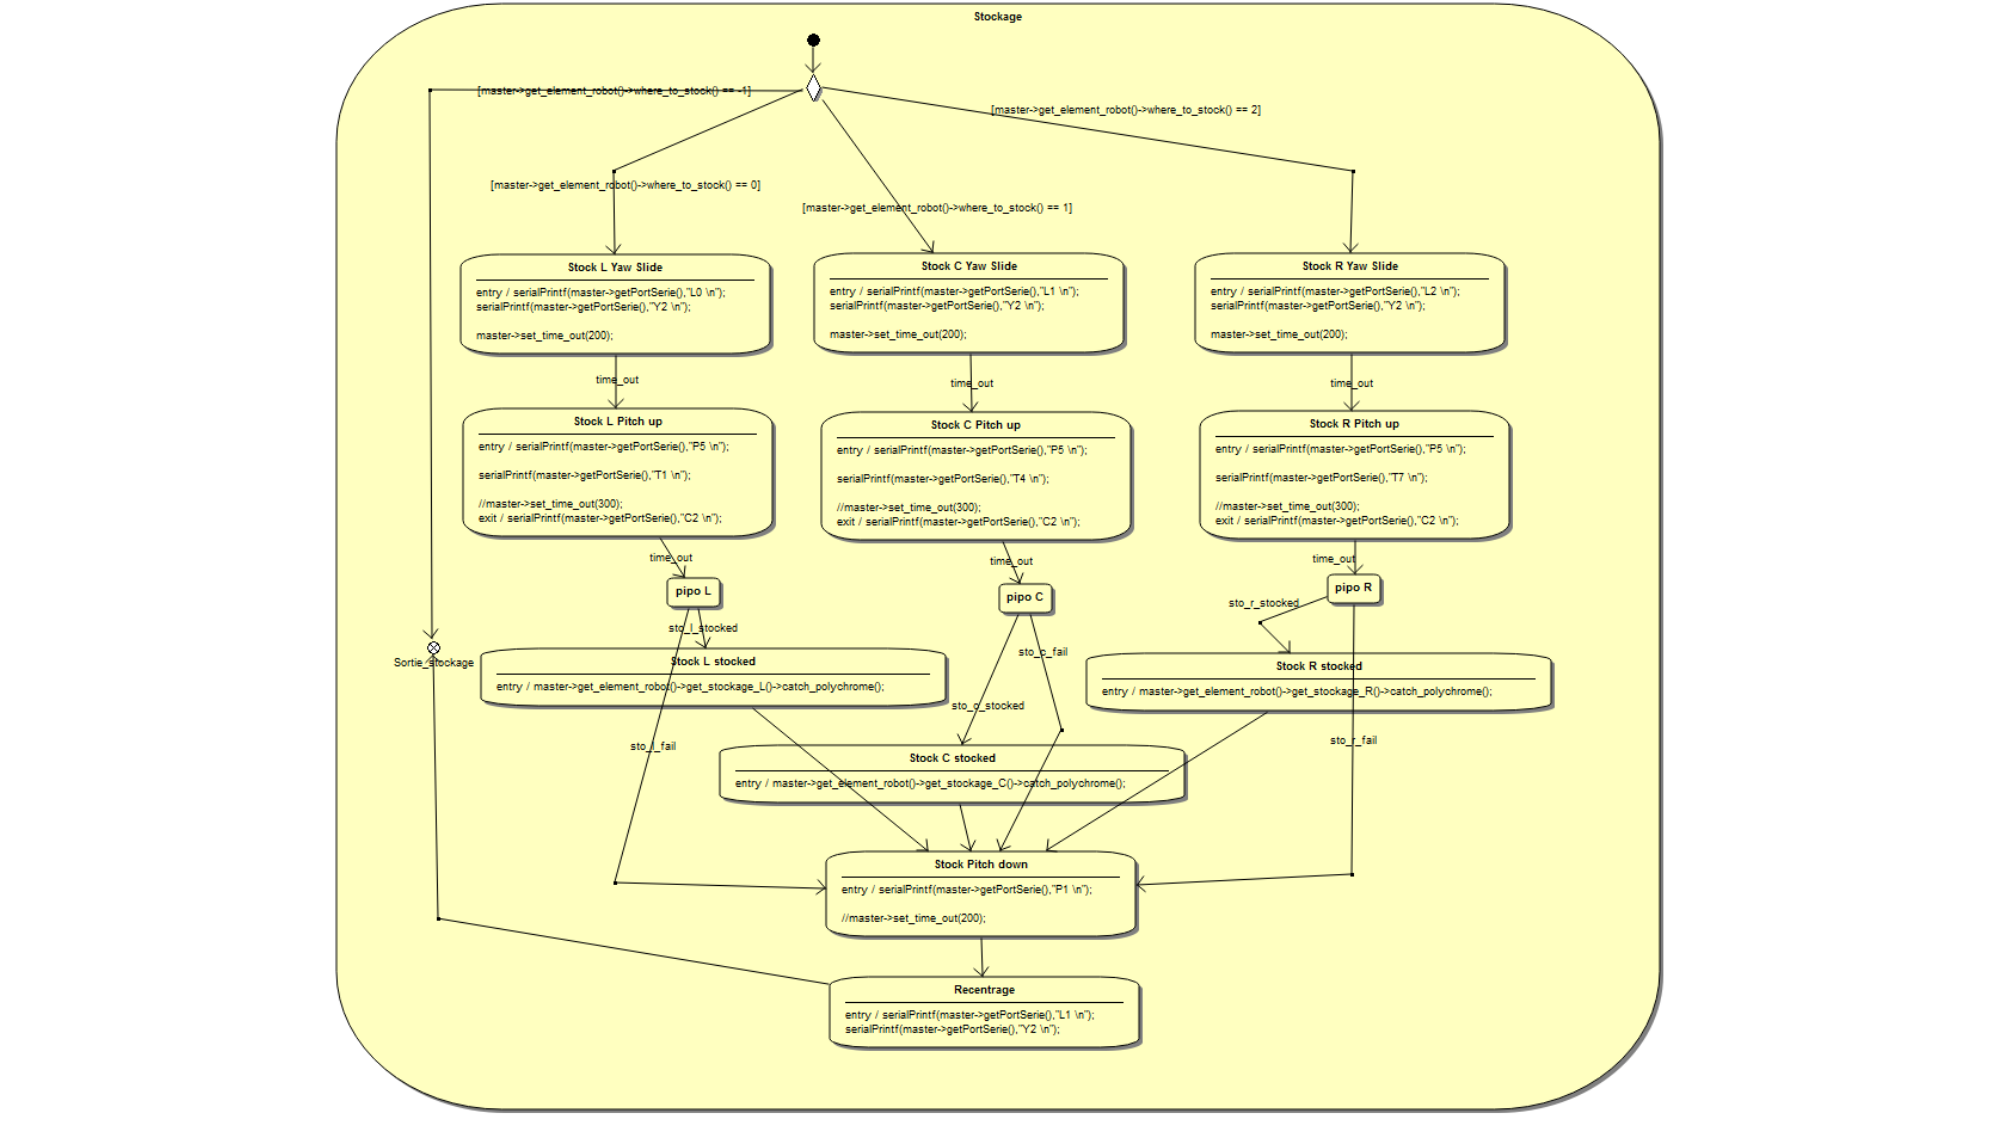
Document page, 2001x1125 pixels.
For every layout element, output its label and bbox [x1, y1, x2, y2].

picture [323, 0, 1677, 1125]
